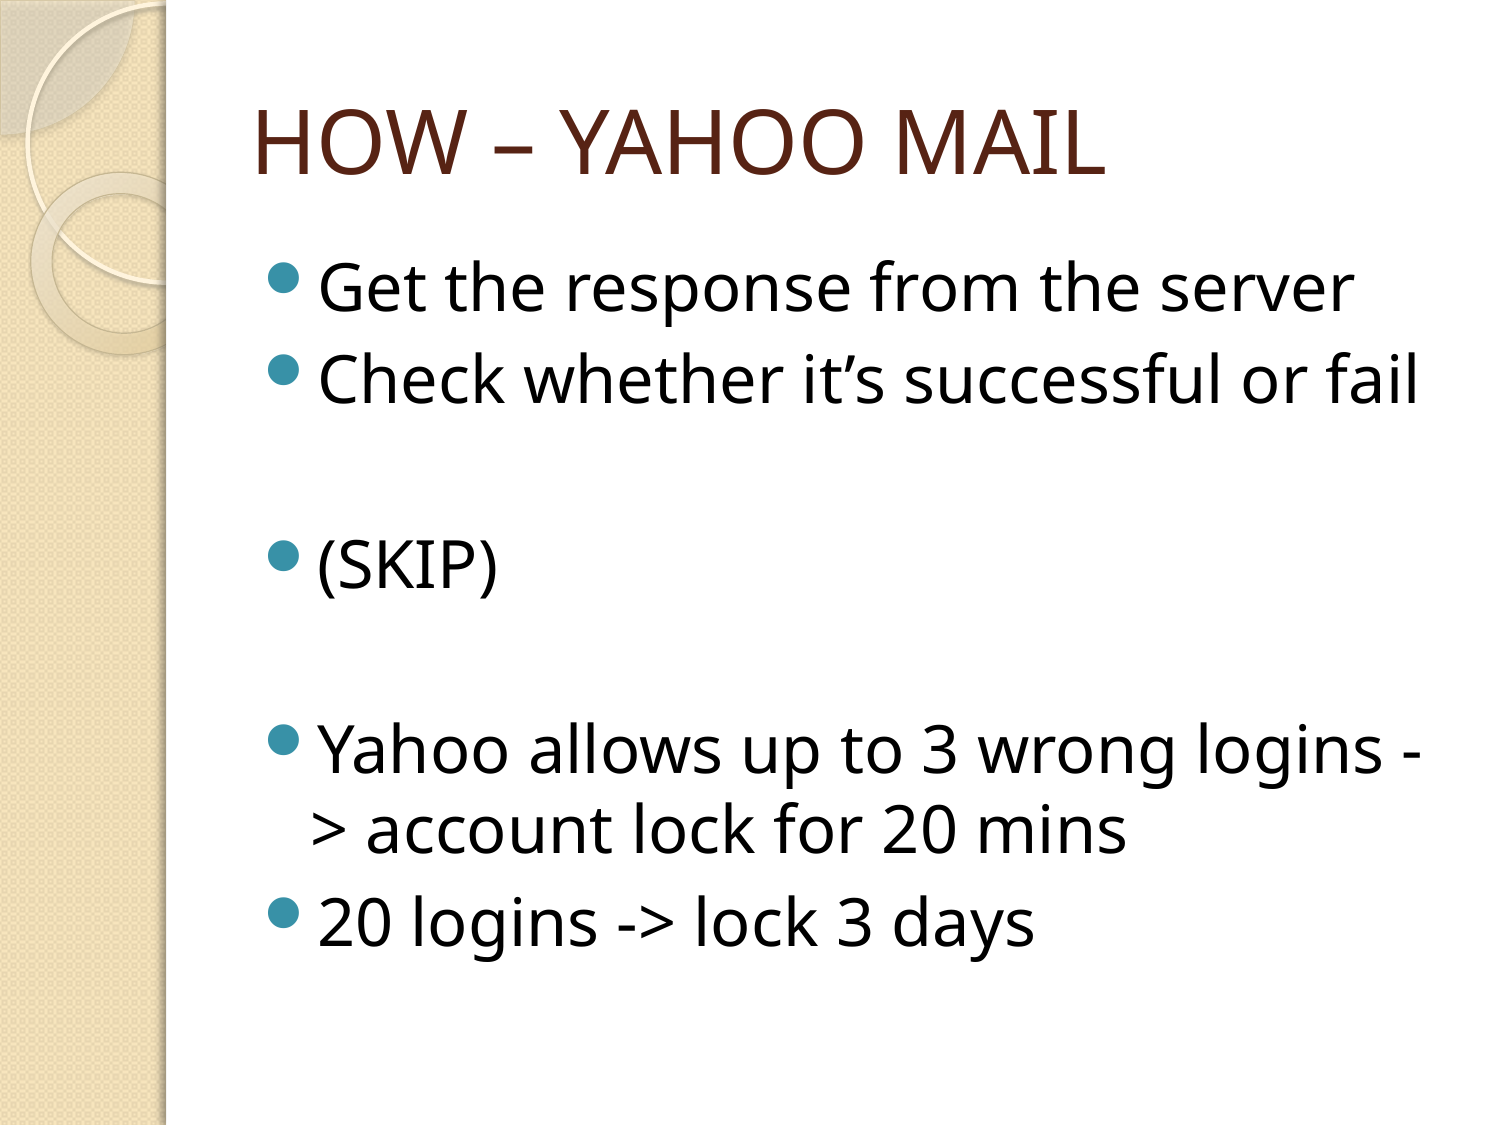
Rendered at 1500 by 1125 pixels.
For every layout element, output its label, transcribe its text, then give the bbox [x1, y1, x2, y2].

title HOW – YAHOO MAIL [235, 45, 1466, 233]
list Get the response from the server Check whether it’s successful or fail (SKIP) Yahoo allows up to 3 wrong logins -> account lock for 20 mins 20 logins -> lock 3 days [235, 237, 1466, 1025]
